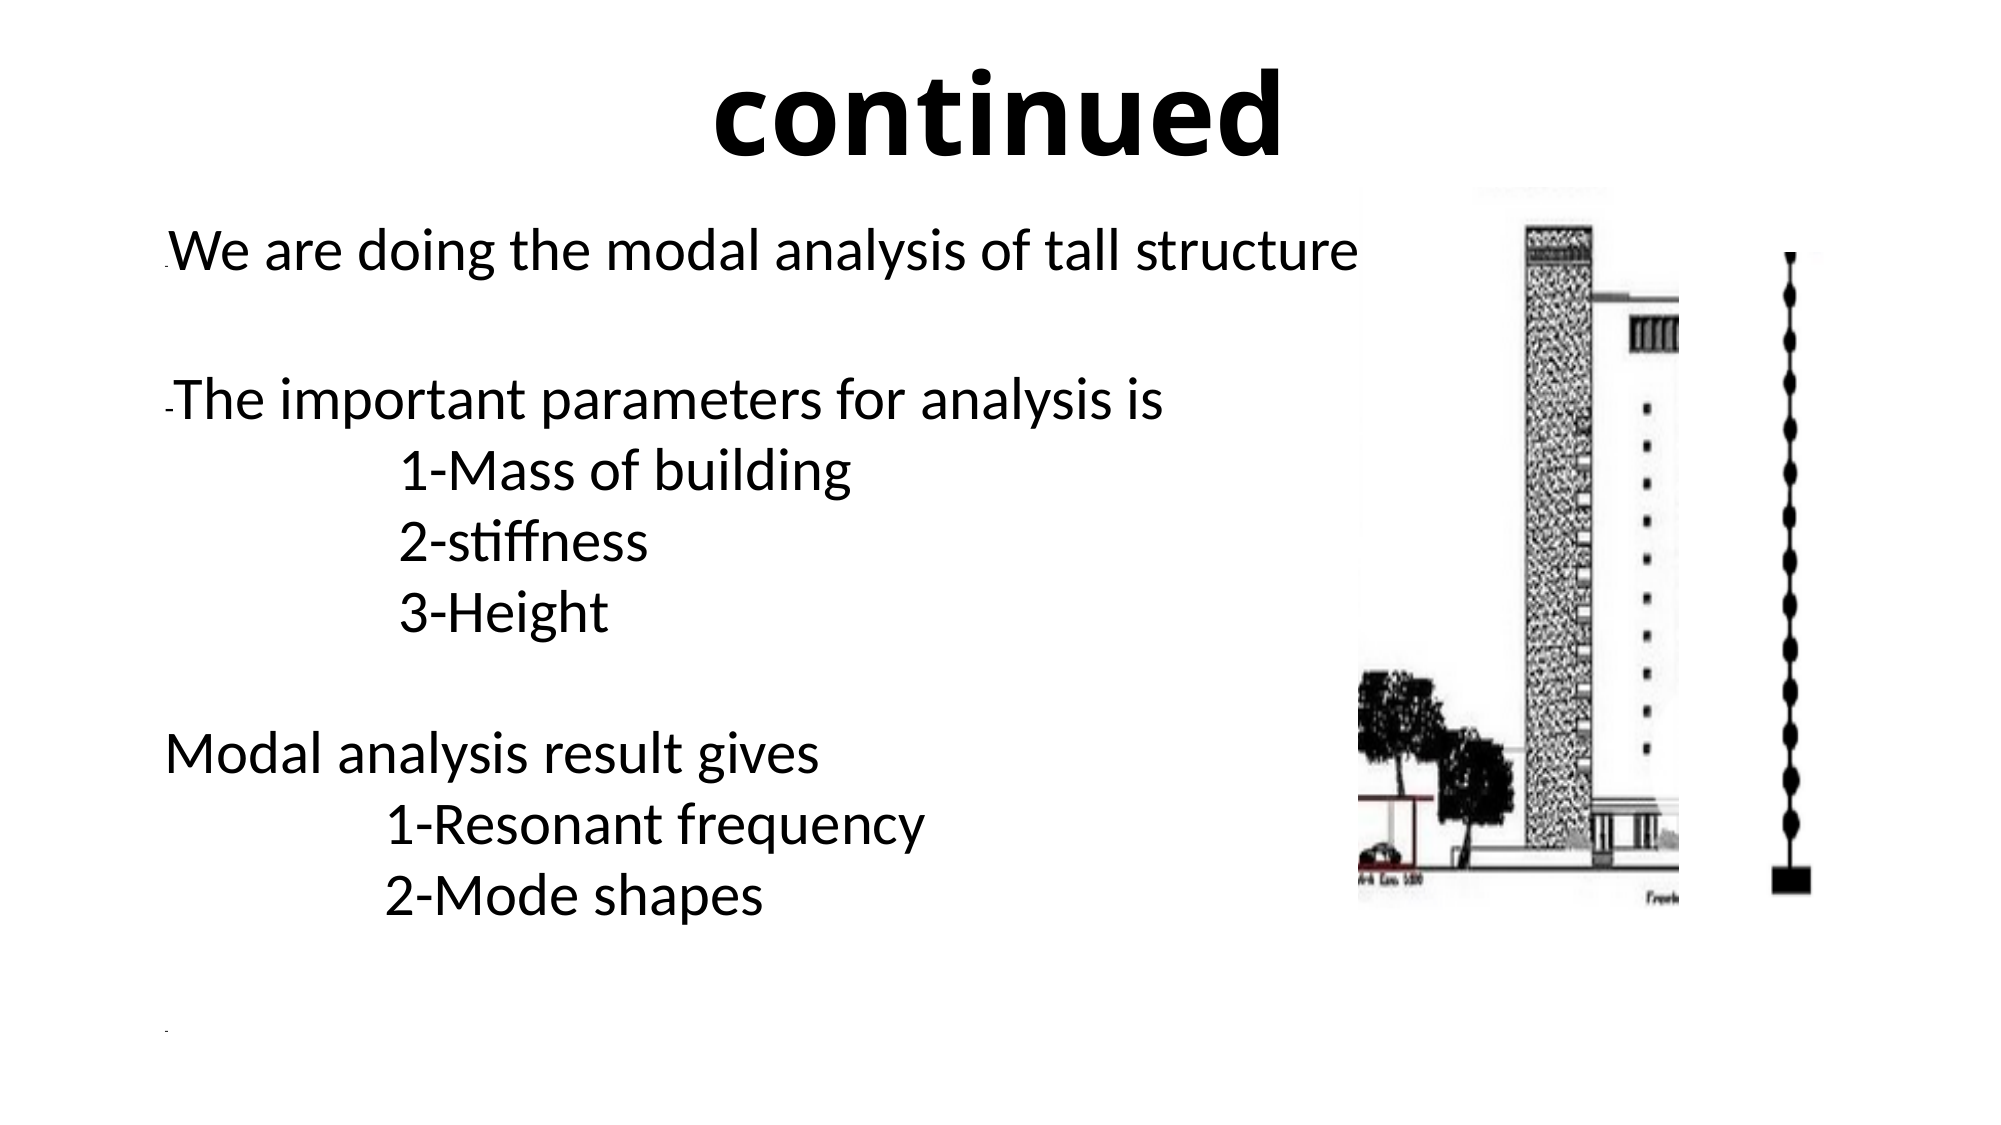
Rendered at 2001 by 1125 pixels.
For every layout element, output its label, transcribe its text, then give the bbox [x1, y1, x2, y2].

subtitle -We are doing the modal analysis of tall structure -The important parameters for analysis is 1-Mass of building 2-stiffness 3-Height Modal analysis result gives 1-Resonant frequency 2-Mode shapes - [149, 210, 1851, 1048]
picture [1358, 187, 1679, 984]
picture [1749, 252, 1901, 938]
title continued [249, 49, 1750, 188]
